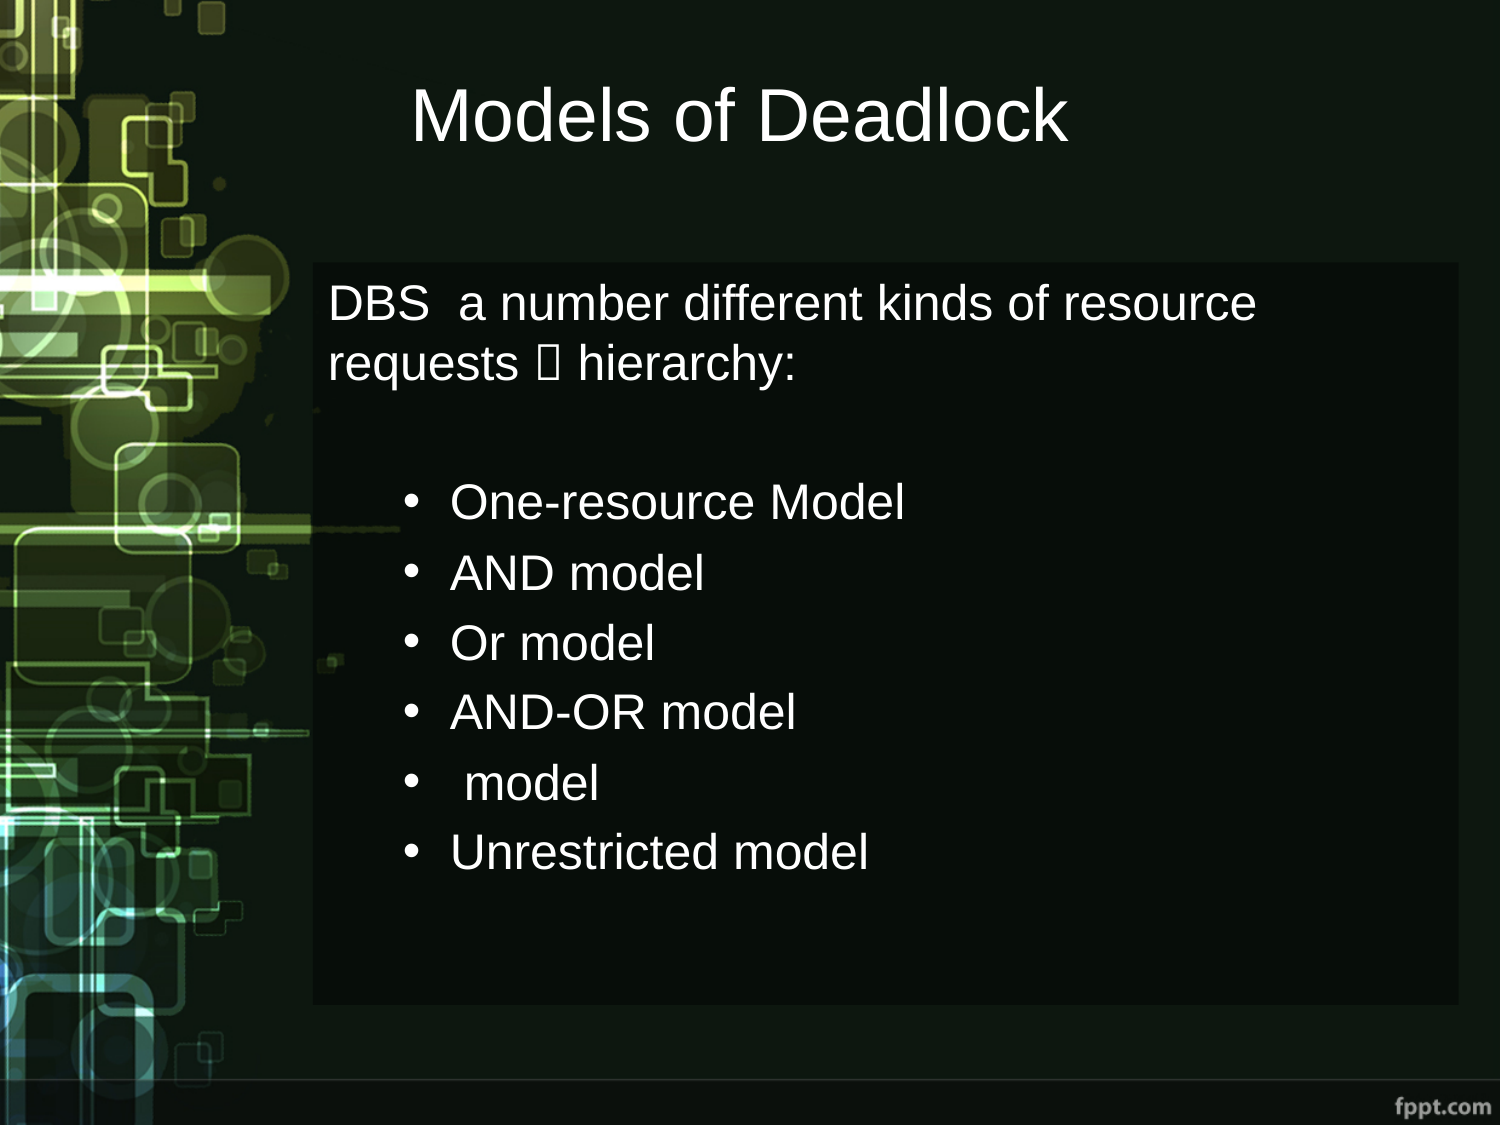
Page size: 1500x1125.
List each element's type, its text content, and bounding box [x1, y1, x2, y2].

picture [0, 0, 1500, 1125]
title Models of Deadlock [64, 31, 1415, 192]
